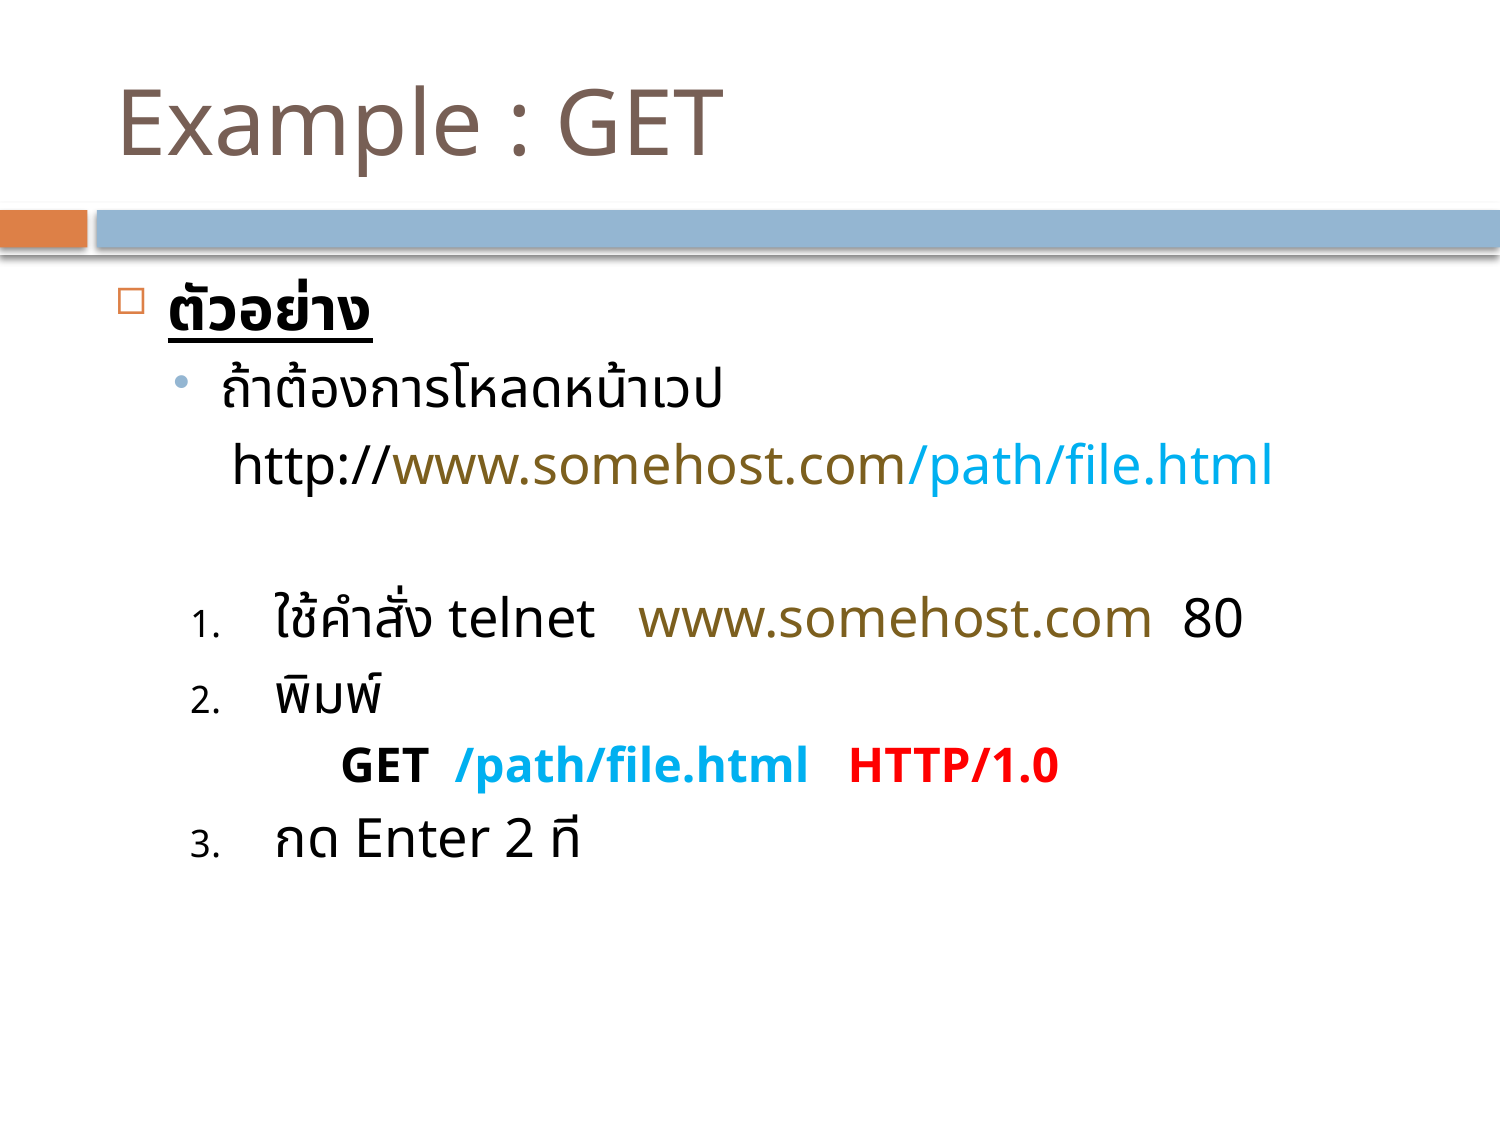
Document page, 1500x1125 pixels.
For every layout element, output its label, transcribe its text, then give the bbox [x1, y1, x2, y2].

title Example : GET [100, 37, 1438, 200]
list ตัวอย่าง ถ้าต้องการโหลดหน้าเวป http://www.somehost.com/path/file.html ใช้คำสั่ง telnet www.somehost.com 80 พิมพ์ GET /path/file.html HTTP/1.0 กด Enter 2 ที [100, 262, 1438, 1000]
